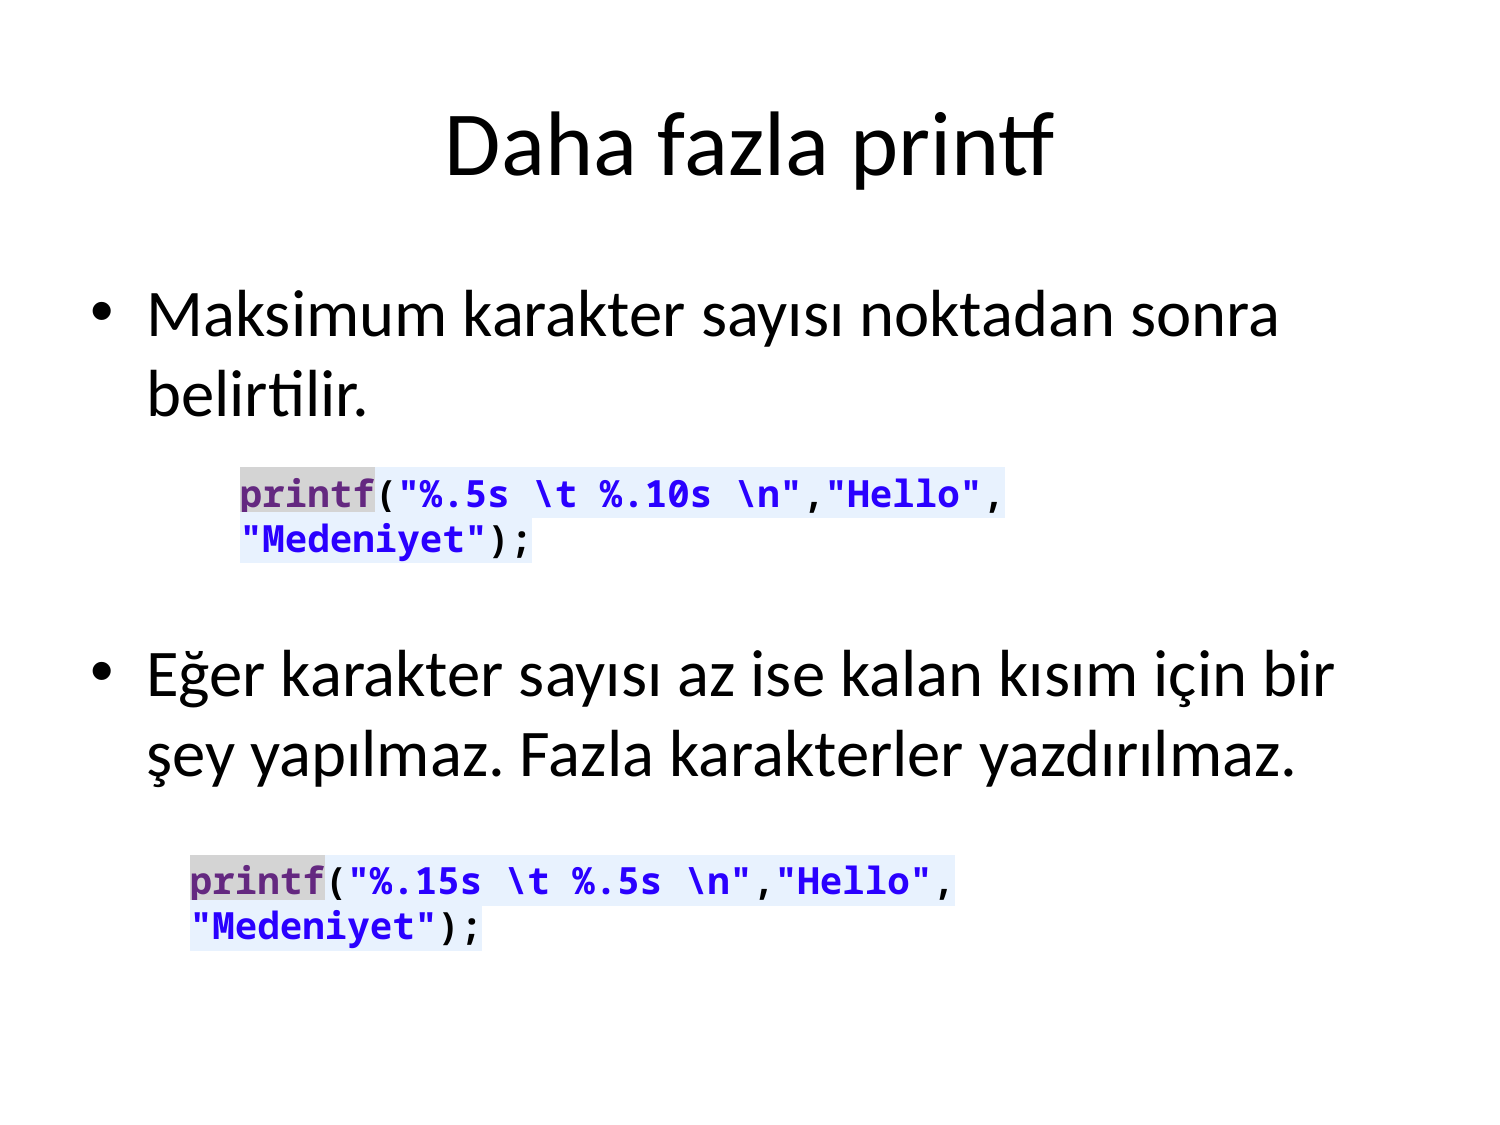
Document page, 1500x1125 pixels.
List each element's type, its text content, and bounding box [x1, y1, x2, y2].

text_box printf("%.5s \t %.10s \n","Hello", "Medeniyet"); [225, 462, 1300, 568]
list Maksimum karakter sayısı noktadan sonra belirtilir. Eğer karakter sayısı az ise kalan kısım için bir şey yapılmaz. Fazla karakterler yazdırılmaz. [75, 262, 1425, 1005]
title Daha fazla printf [75, 45, 1425, 233]
text_box printf("%.15s \t %.5s \n","Hello", "Medeniyet"); [174, 849, 1250, 955]
